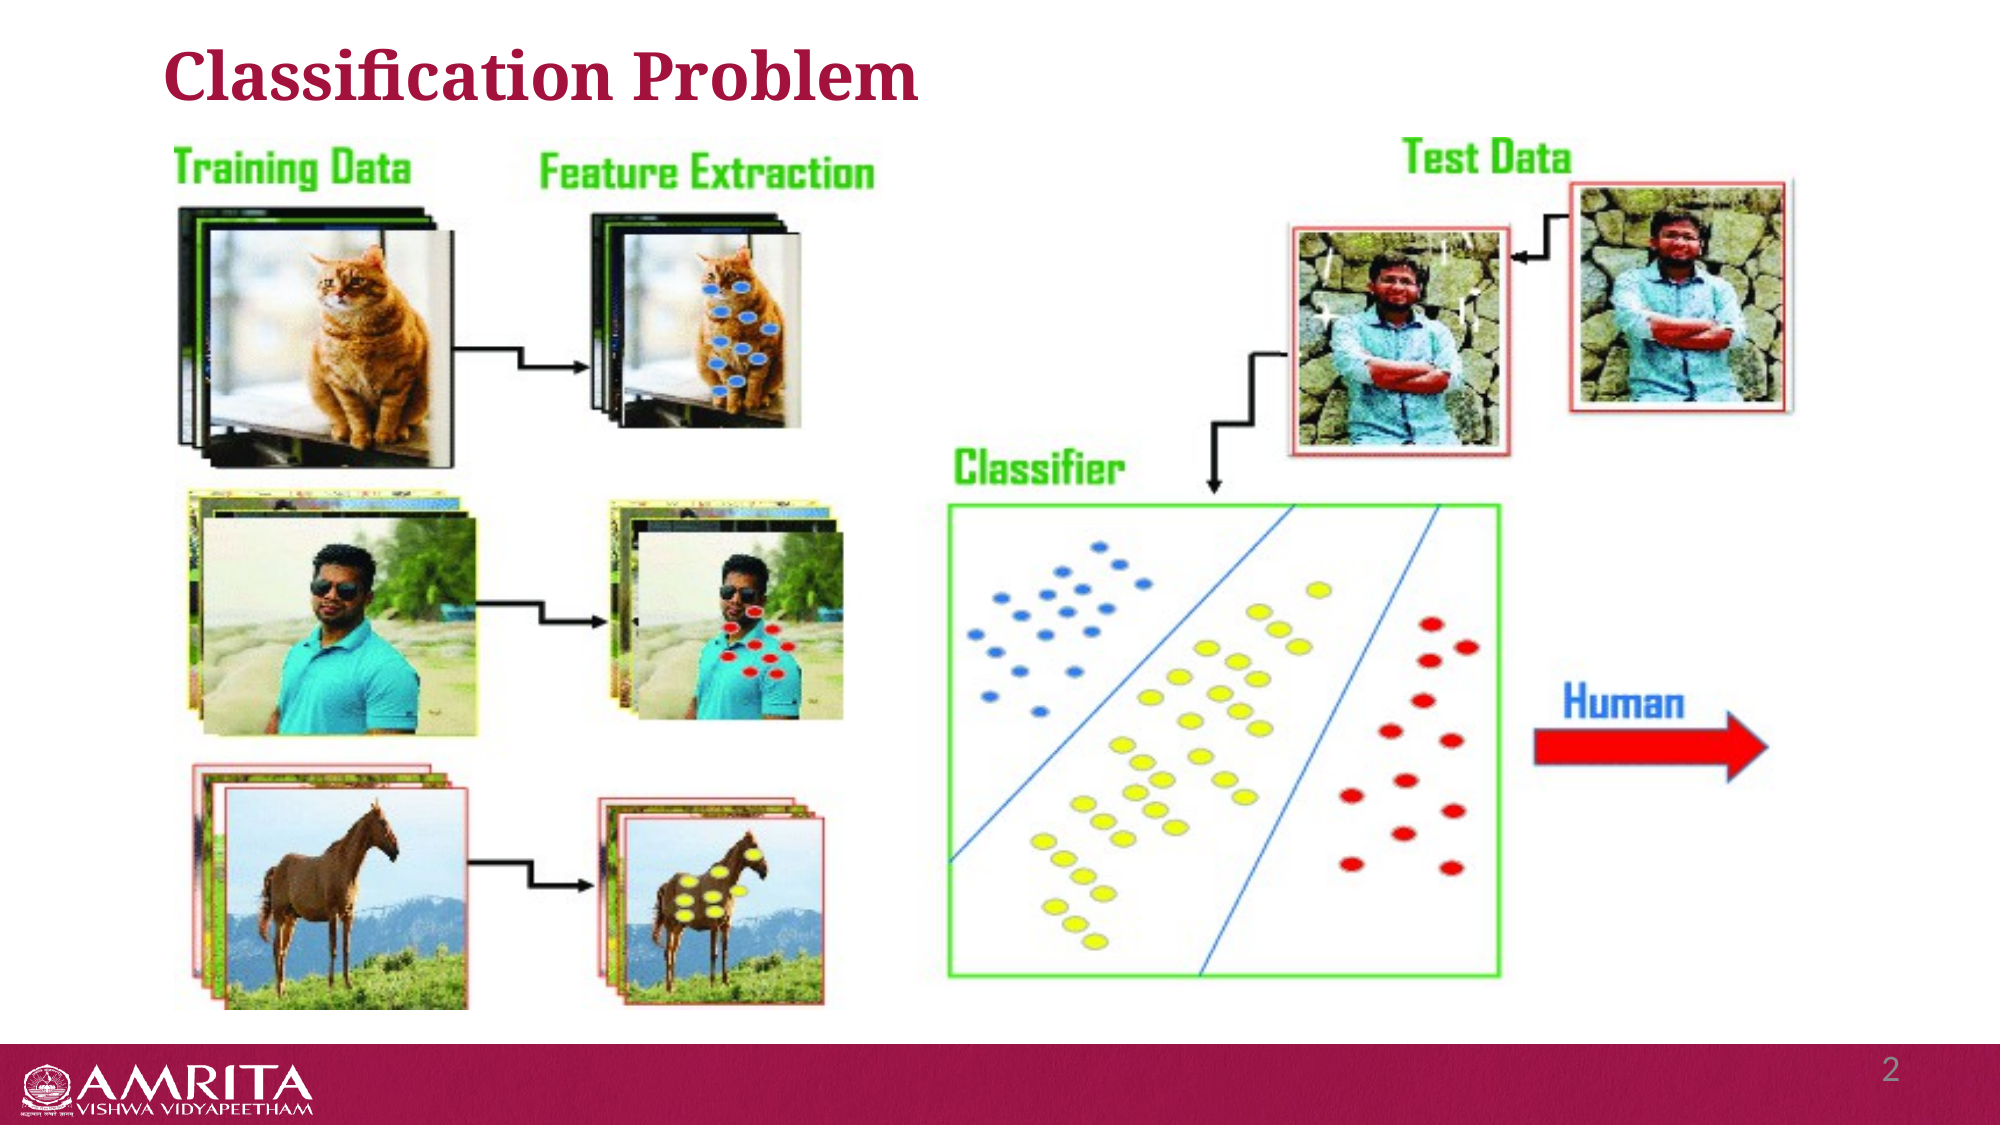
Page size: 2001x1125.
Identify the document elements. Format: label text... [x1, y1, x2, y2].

slide_number 2 [1855, 1051, 1909, 1125]
picture [0, 1044, 2000, 1125]
title Classification Problem [91, 31, 1821, 222]
picture [174, 137, 1801, 1011]
